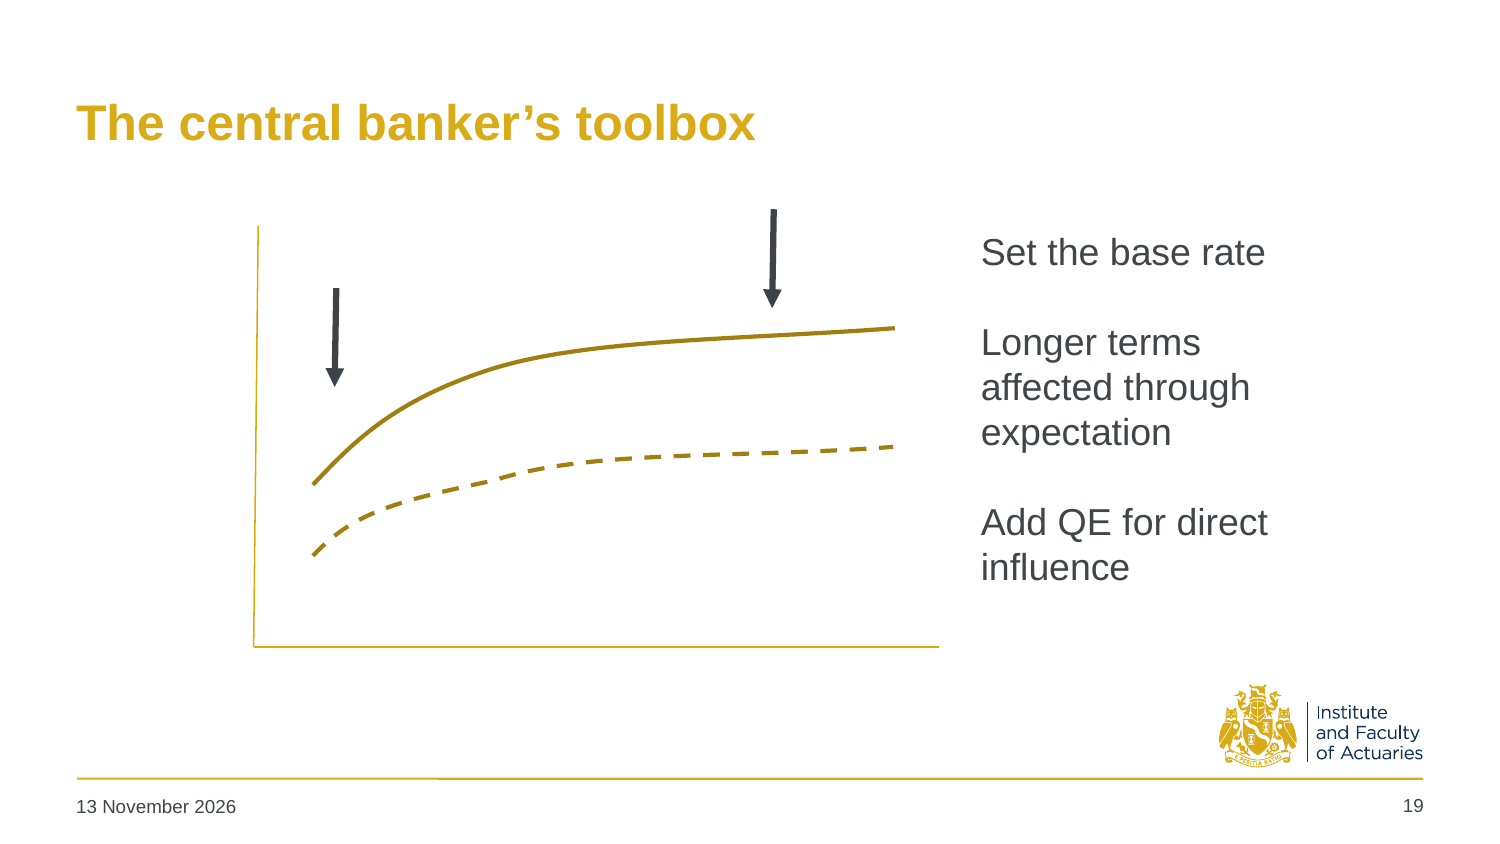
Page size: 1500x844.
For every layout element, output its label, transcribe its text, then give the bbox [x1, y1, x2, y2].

title The central banker’s toolbox [64, 49, 1425, 191]
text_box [253, 225, 259, 646]
text_box [311, 326, 895, 487]
slide_number 19 [1328, 787, 1436, 830]
text_box Set the base rate Longer terms affected through expectation Add QE for direct influence [966, 220, 1317, 641]
list [64, 191, 1425, 763]
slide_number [64, 788, 396, 830]
text_box [311, 444, 894, 558]
